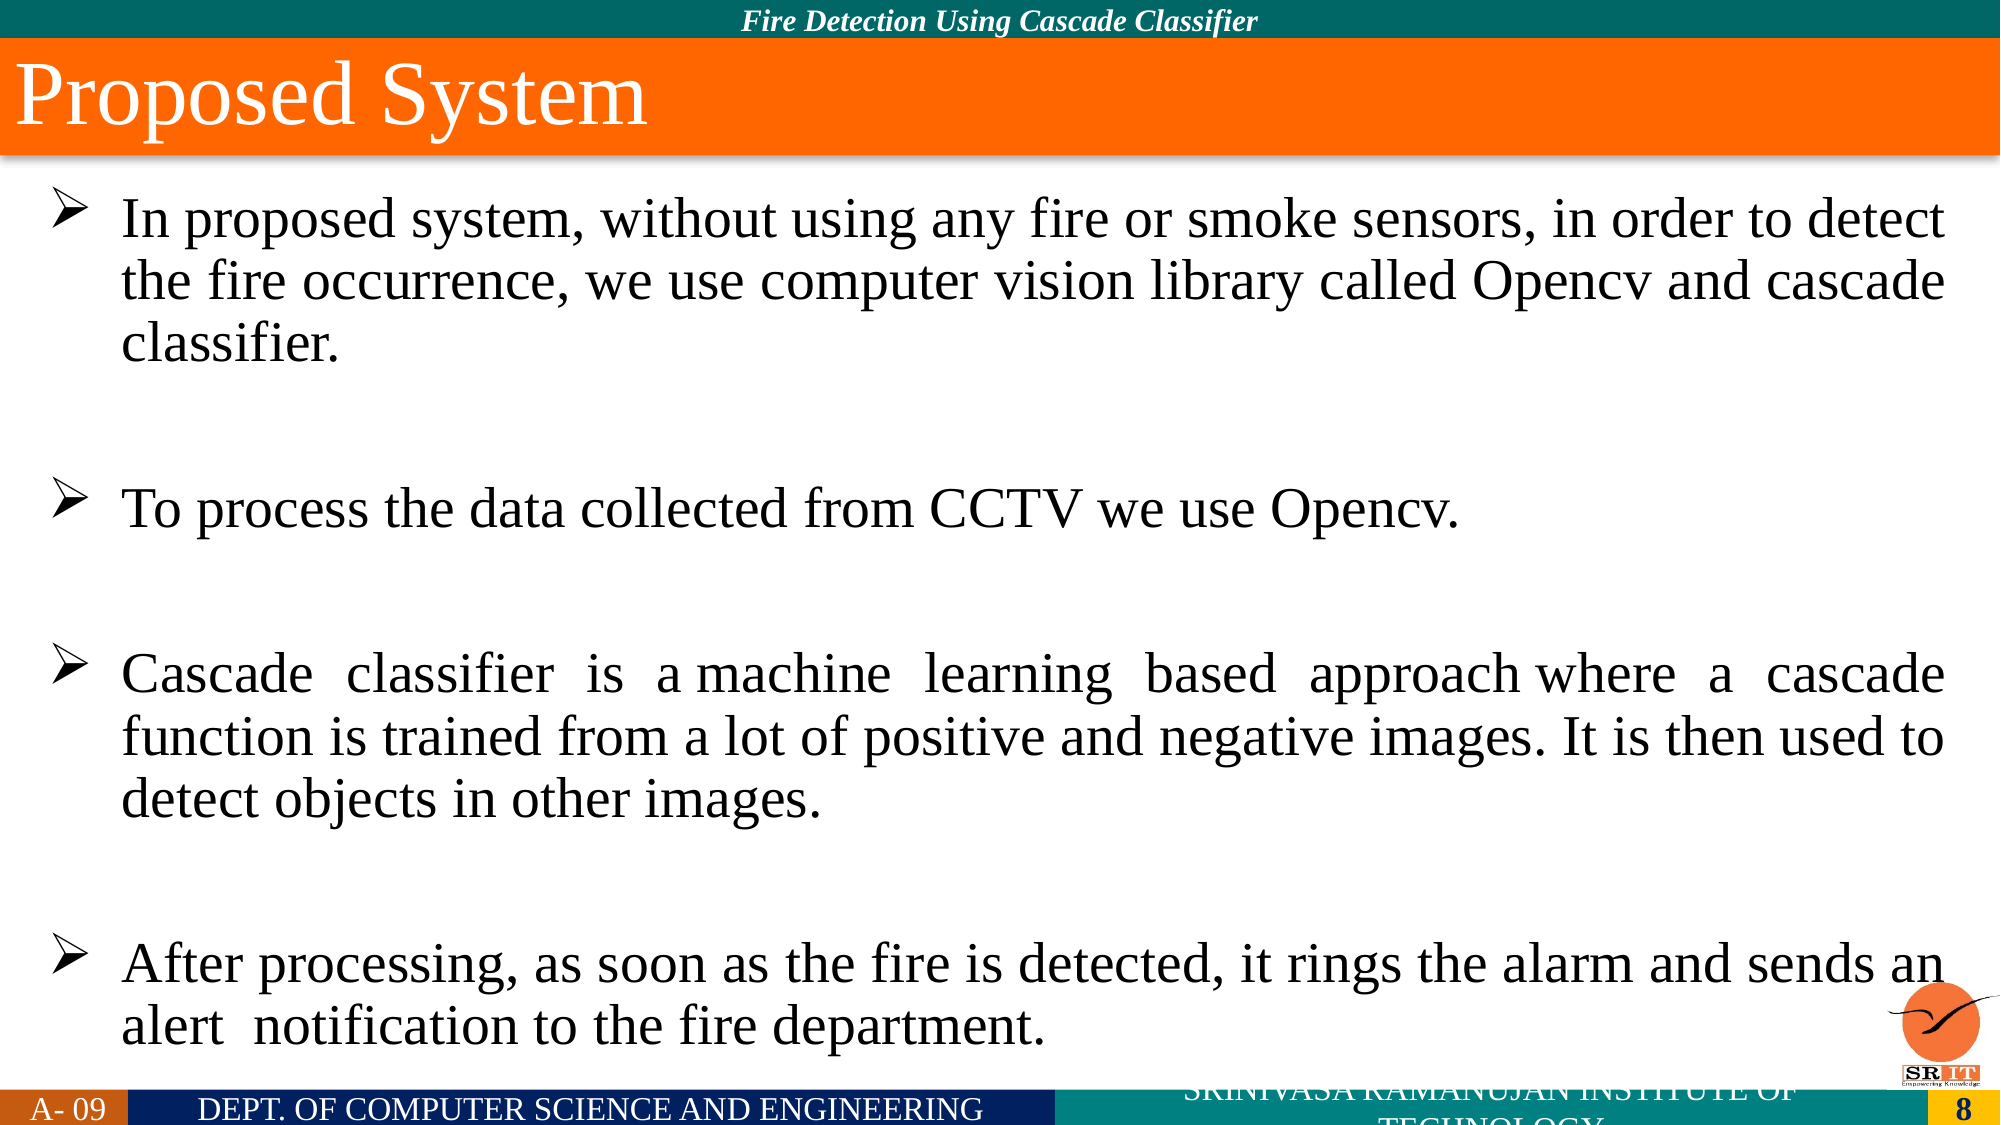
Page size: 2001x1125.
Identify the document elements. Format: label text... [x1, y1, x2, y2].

title Proposed System [0, 38, 2000, 156]
picture [1887, 977, 2000, 1090]
list In proposed system, without using any fire or smoke sensors, in order to detect the fire occurrence, we use computer vision library called Opencv and cascade classifier. To process the data collected from CCTV we use Opencv. Cascade classifier is a machine learning based approach where a cascade function is trained from a lot of positive and negative images. It is then used to detect objects in other images. After processing, as soon as the fire is detected, it rings the alarm and sends an alert notification to the fire department. [32, 179, 1965, 1065]
